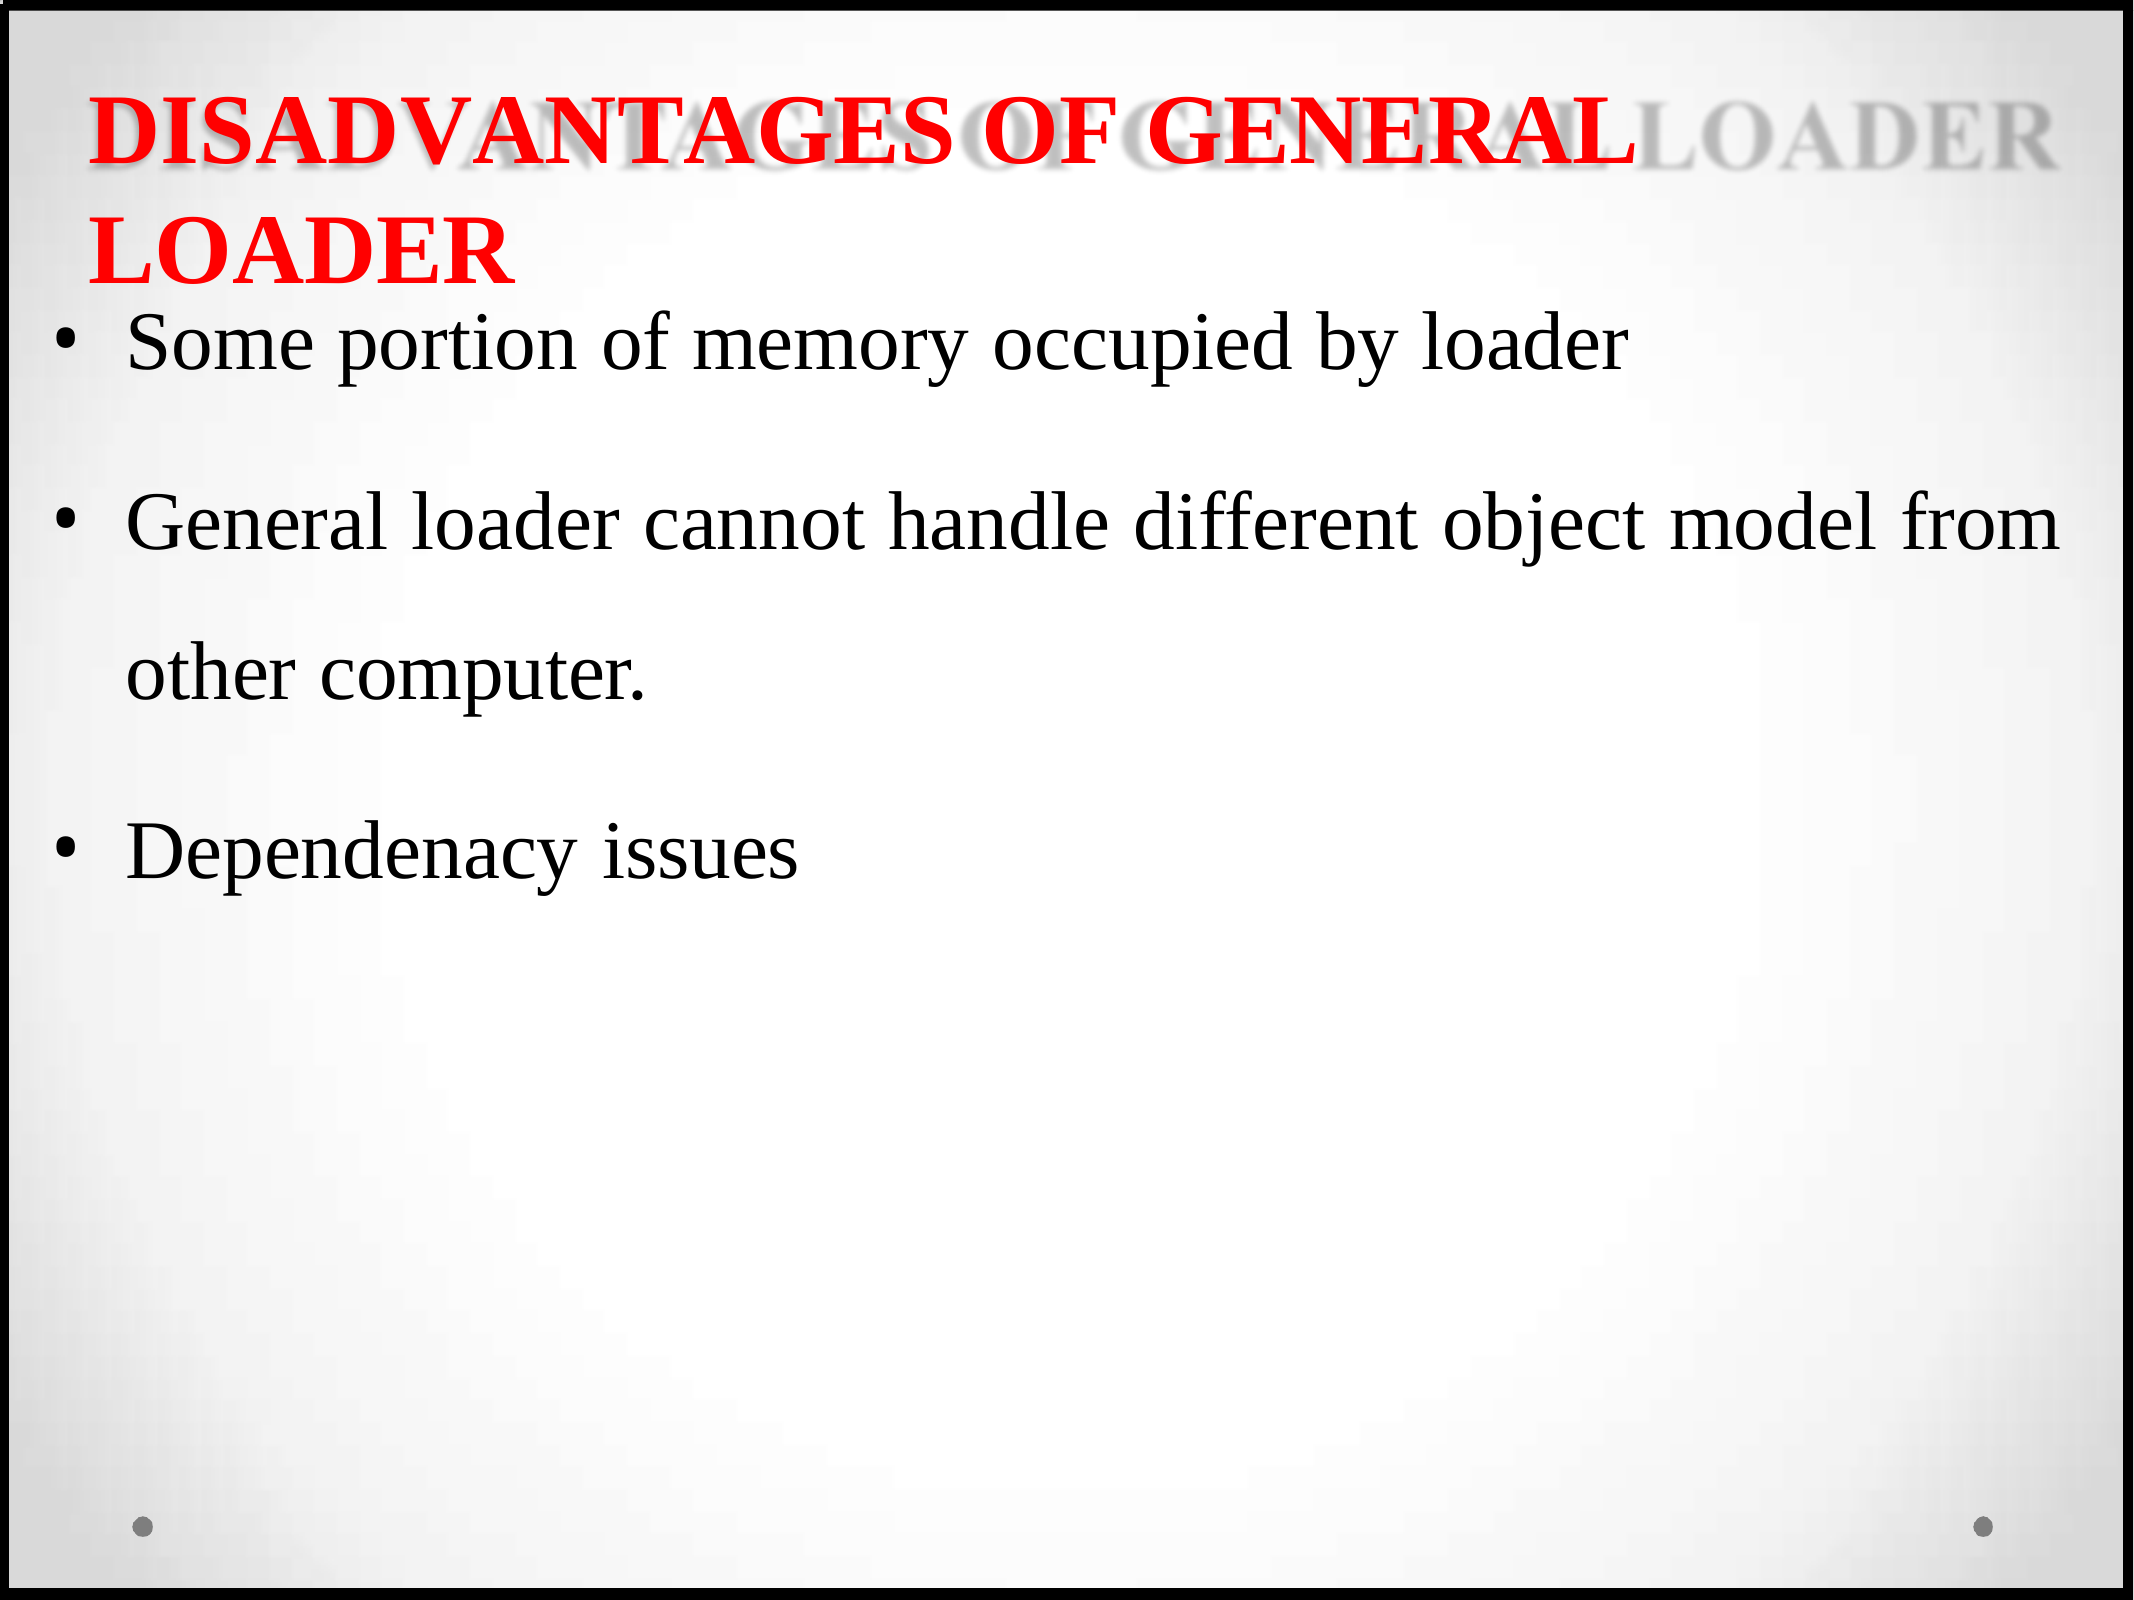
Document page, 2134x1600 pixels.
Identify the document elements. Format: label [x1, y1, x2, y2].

text_box [0, 0, 2134, 1600]
